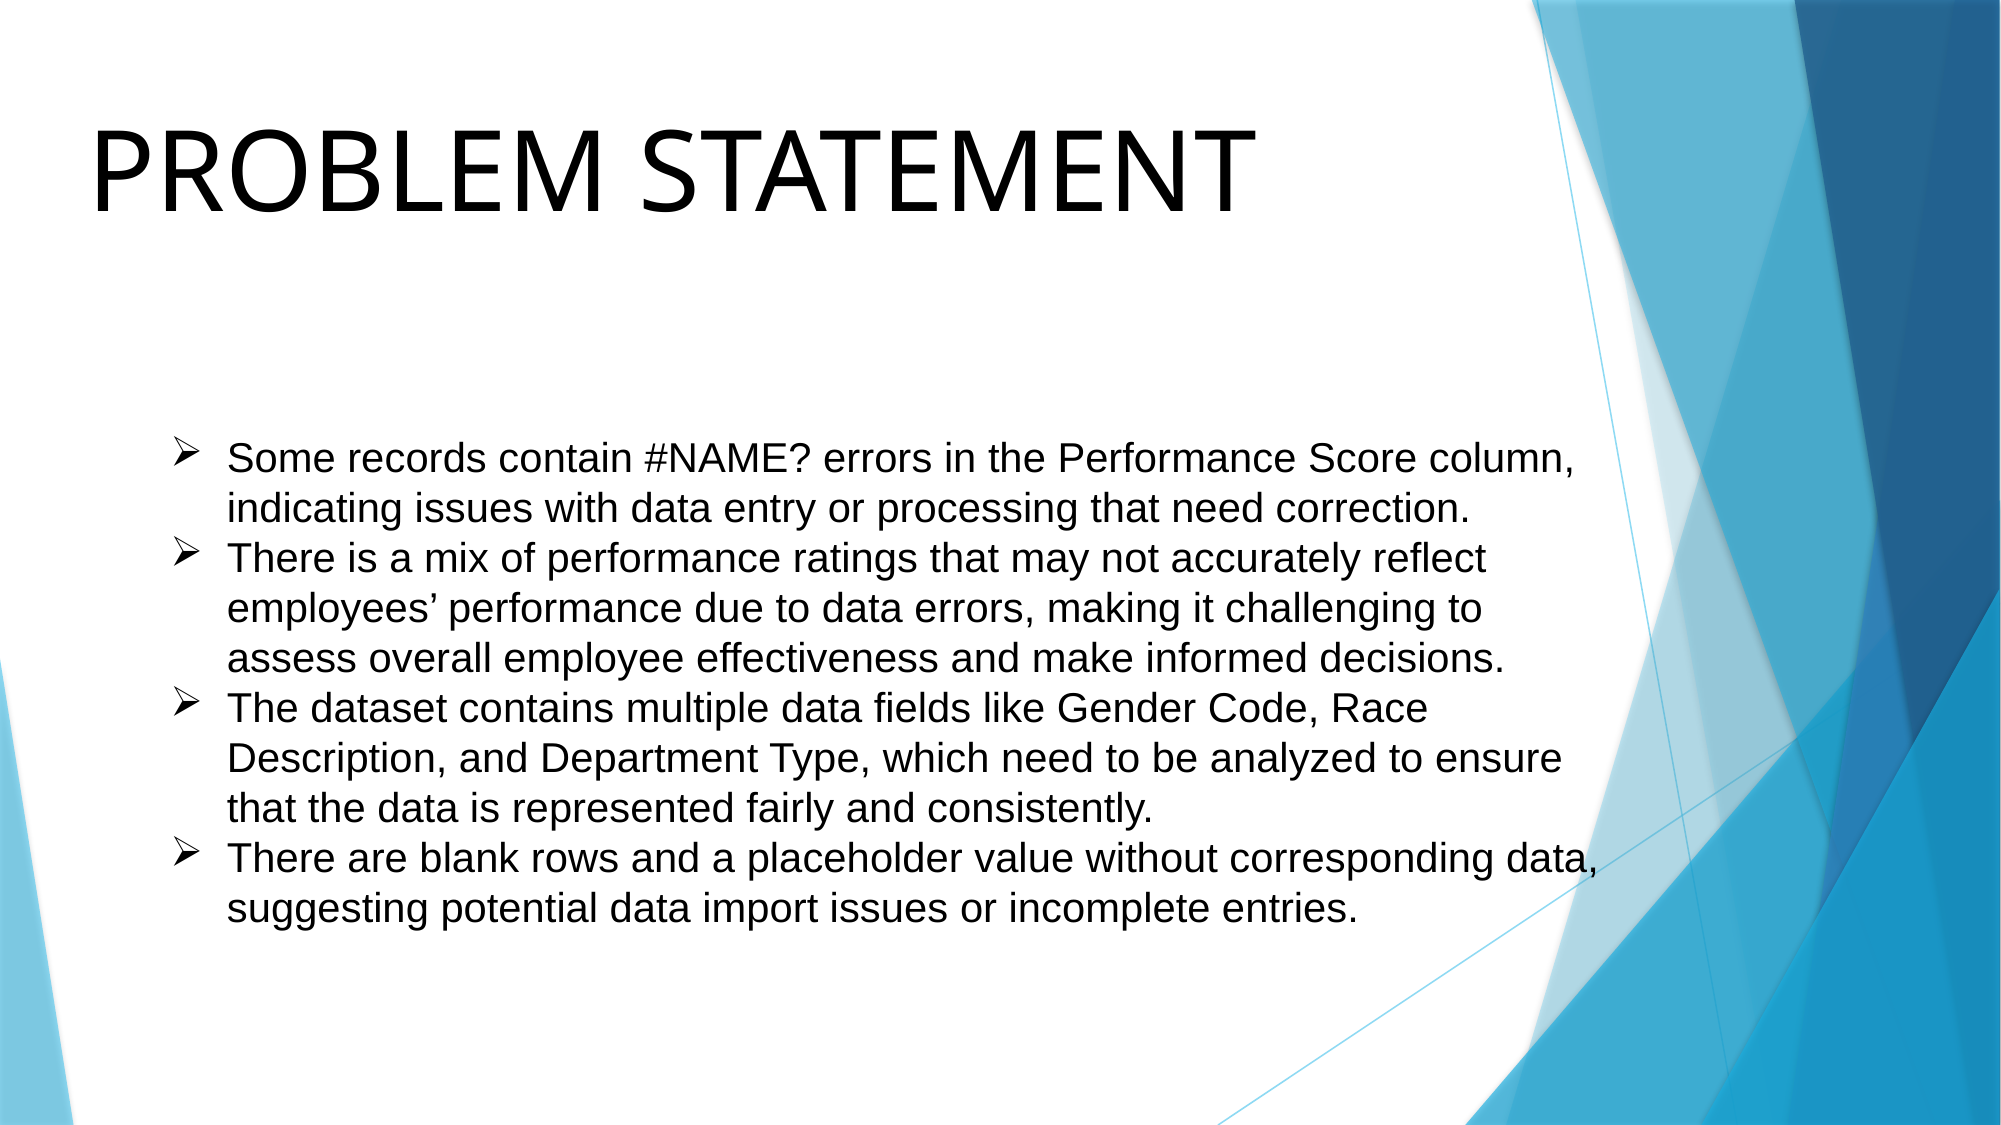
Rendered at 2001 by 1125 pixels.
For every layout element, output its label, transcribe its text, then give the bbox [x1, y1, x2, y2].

title PROBLEM STATEMENT [71, 100, 1483, 242]
list Some records contain #NAME? errors in the Performance Score column, indicating issues with data entry or processing that need correction. There is a mix of performance ratings that may not accurately reflect employees’ performance due to data errors, making it challenging to assess overall employee effectiveness and make informed decisions. The dataset contains multiple data fields like Gender Code, Race Description, and Department Type, which need to be analyzed to ensure that the data is represented fairly and consistently. There are blank rows and a placeholder value without corresponding data, suggesting potential data import issues or incomplete entries. [155, 379, 1617, 1033]
